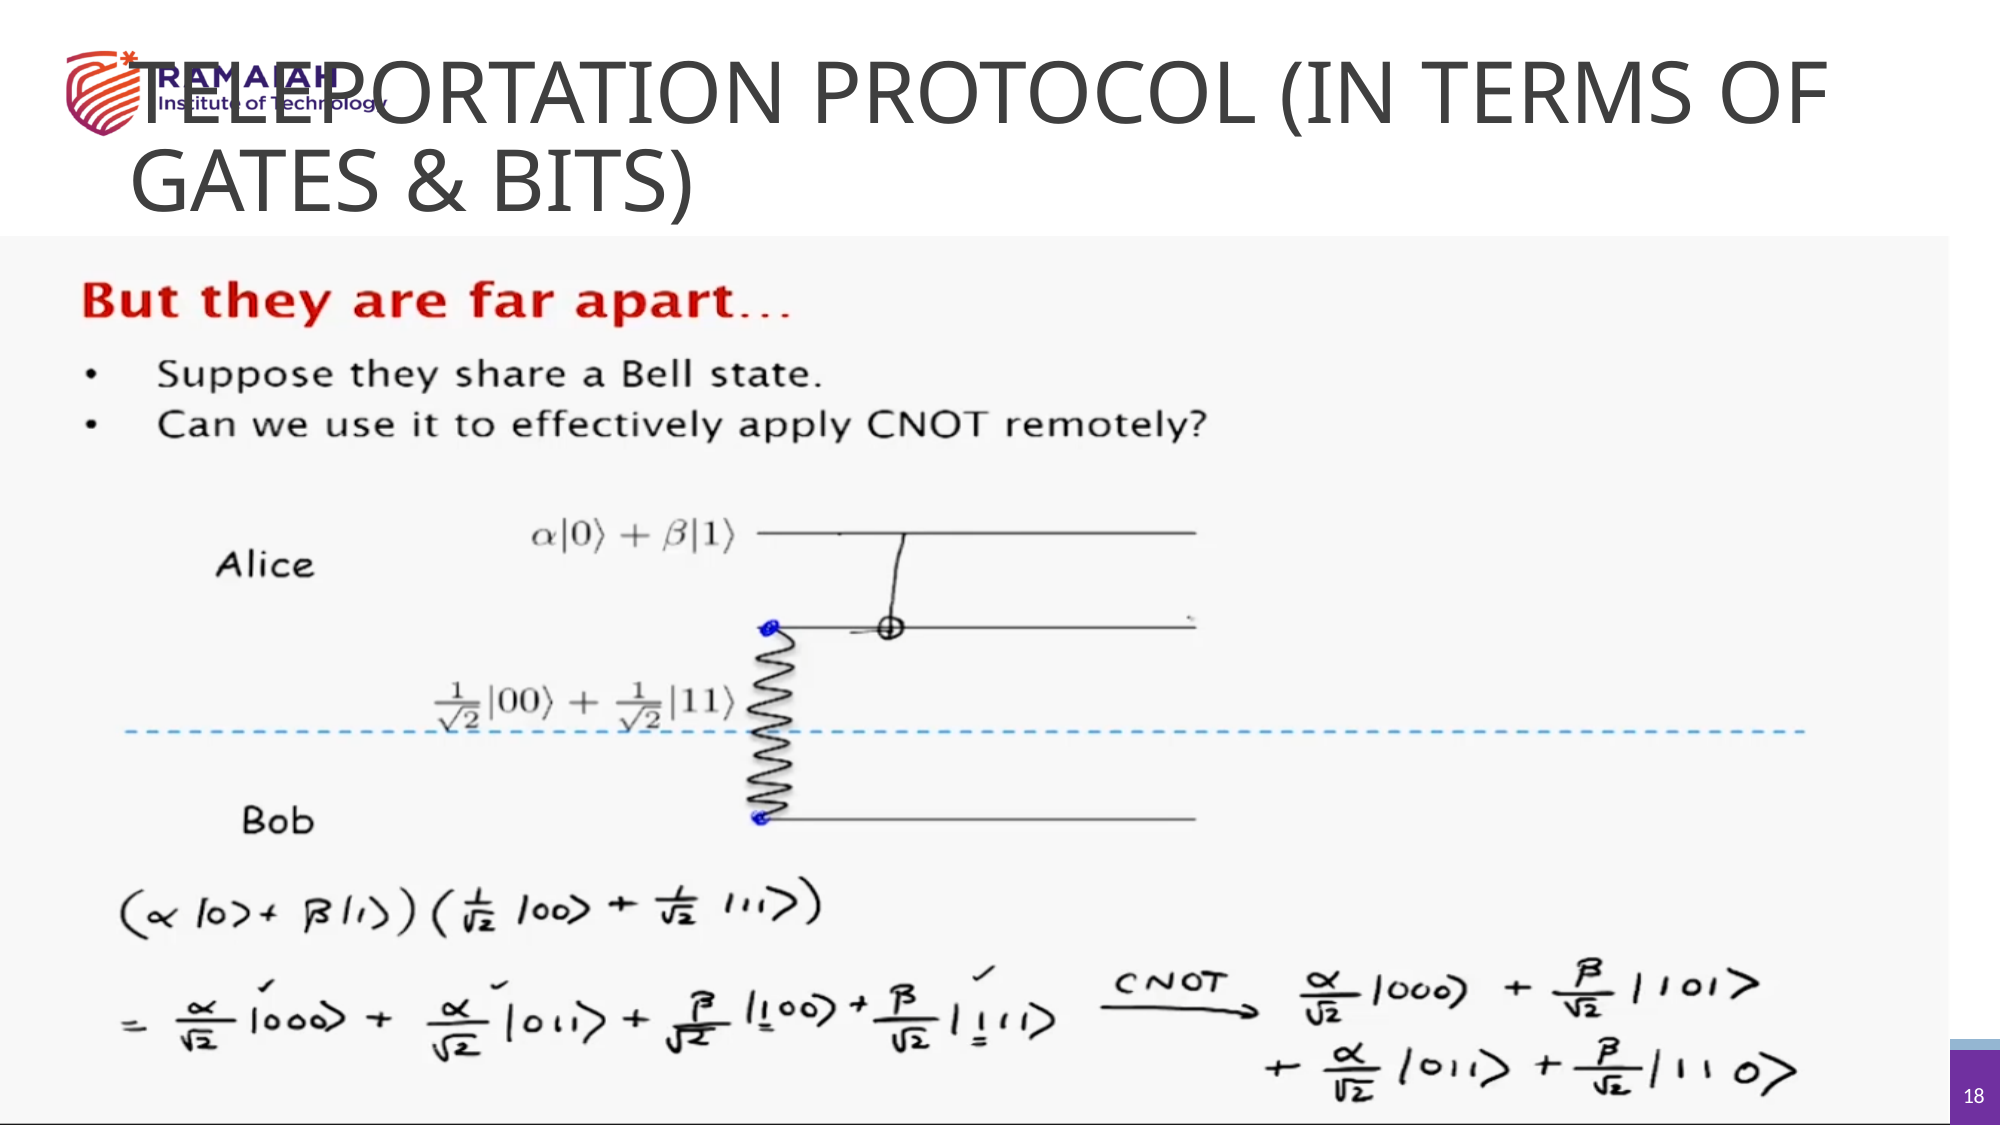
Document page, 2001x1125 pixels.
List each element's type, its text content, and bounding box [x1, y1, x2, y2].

slide_number ‹#› [1956, 1065, 2000, 1125]
picture [28, 5, 429, 166]
picture [0, 236, 1951, 1125]
title TELEPORTATION PROTOCOL (IN TERMS OF GATES & BITS) [113, 96, 1962, 237]
